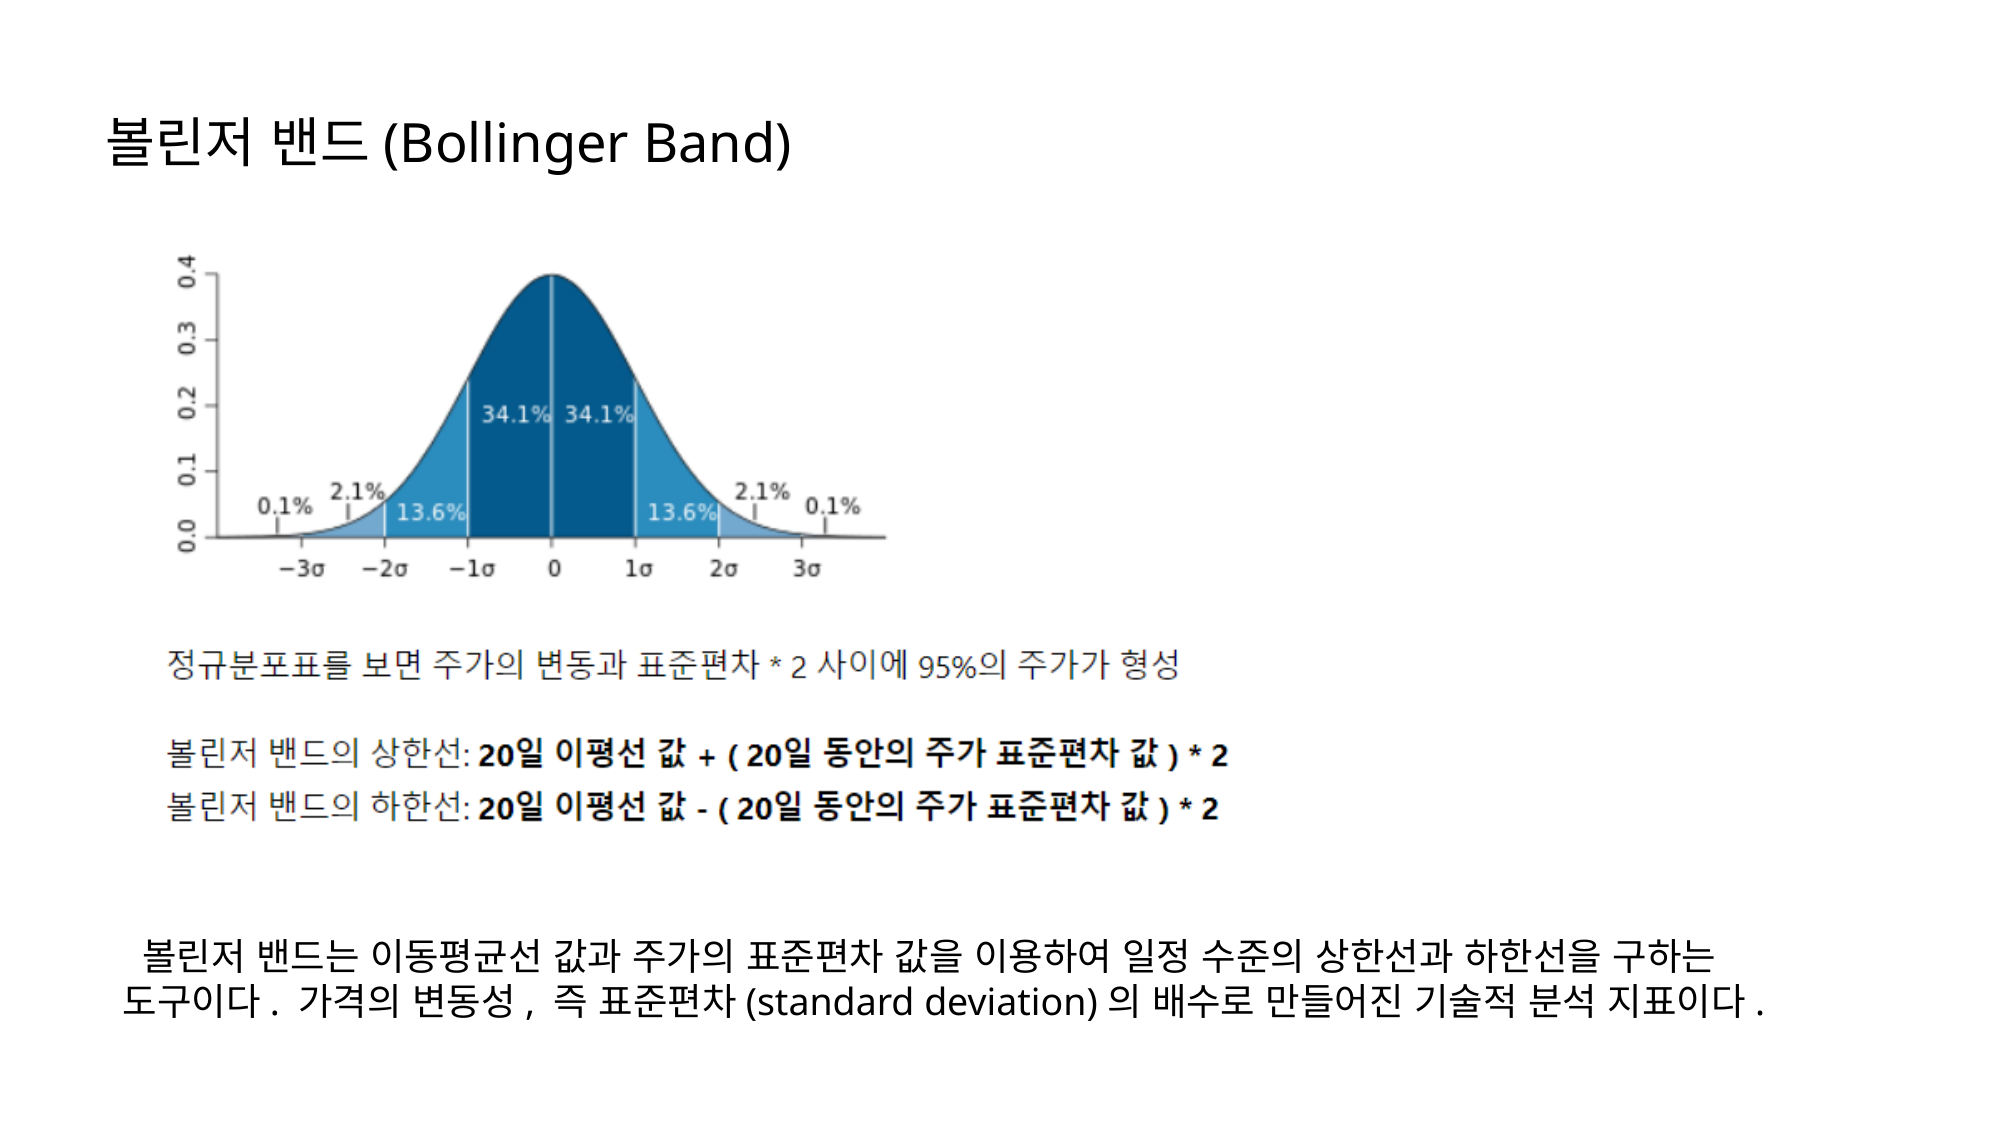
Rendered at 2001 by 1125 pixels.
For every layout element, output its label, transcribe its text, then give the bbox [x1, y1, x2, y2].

picture [107, 224, 1313, 844]
text_box 볼린저 밴드는 이동평균선 값과 주가의 표준편차 값을 이용하여 일정 수준의 상한선과 하한선을 구하는 도구이다. 가격의 변동성, 즉 표준편차(standard deviation)의 배수로 만들어진 기술적 분석 지표이다. [108, 925, 1873, 1031]
text_box 볼린저 밴드(Bollinger Band) [90, 100, 1099, 181]
